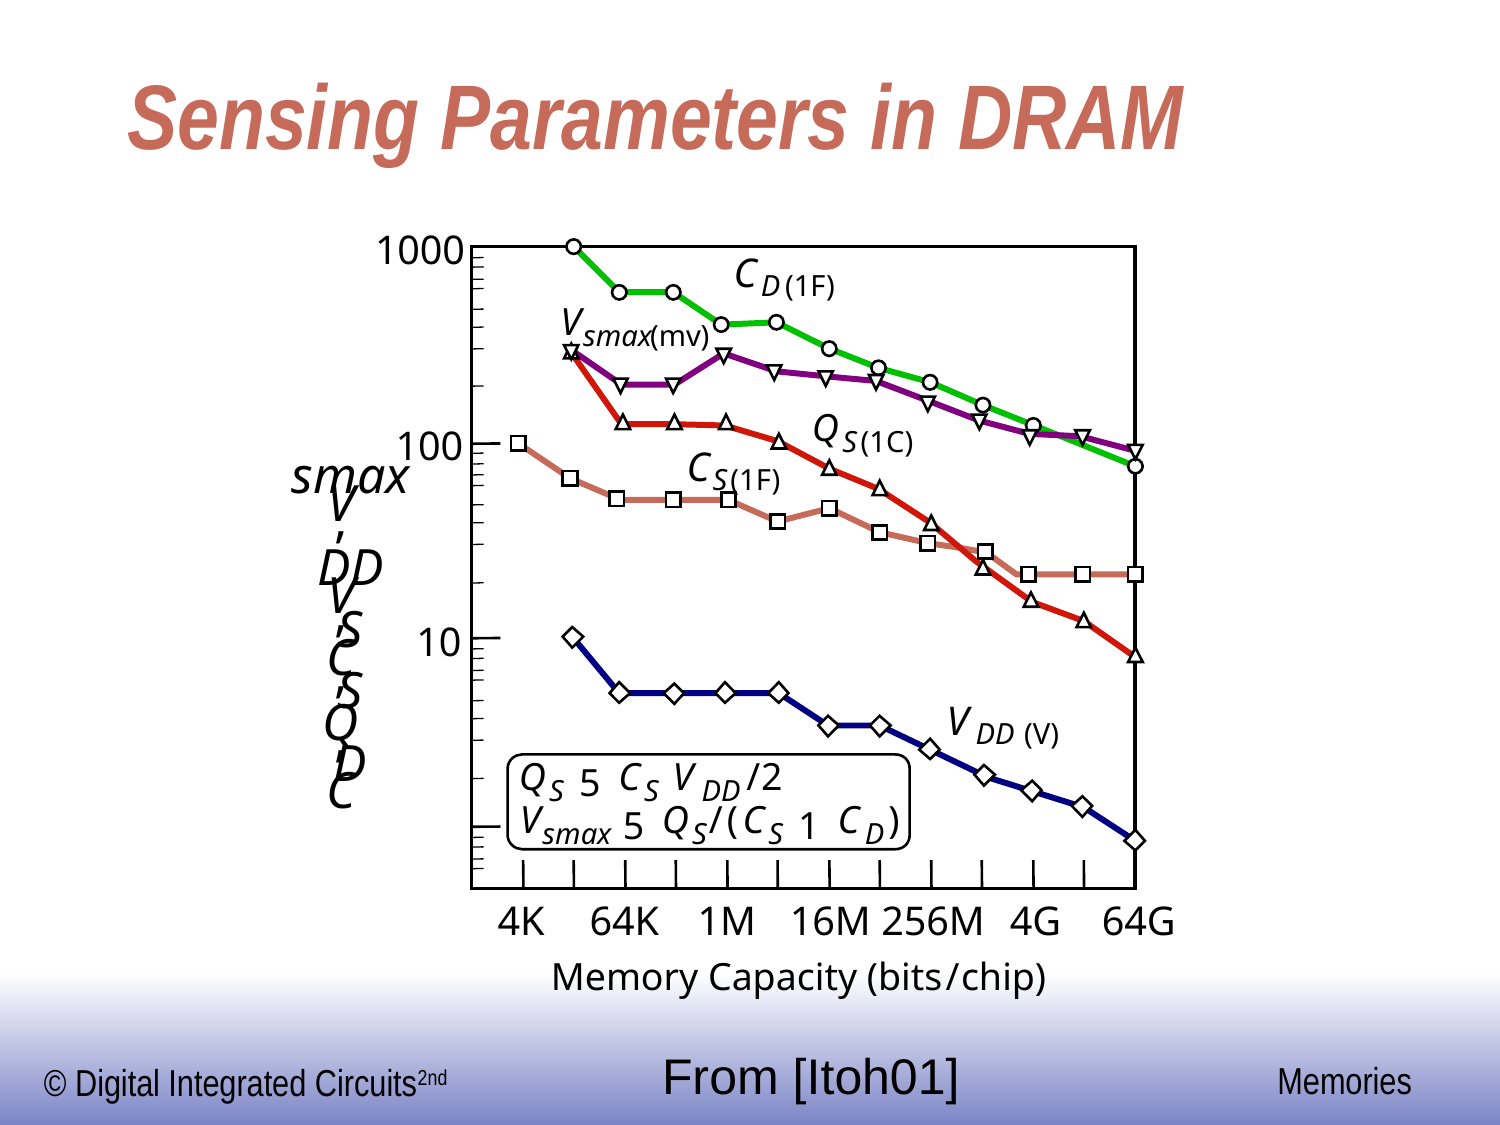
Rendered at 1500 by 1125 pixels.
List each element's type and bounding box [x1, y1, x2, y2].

text_box [789, 895, 871, 943]
text_box [1009, 895, 1062, 943]
text_box [589, 895, 660, 943]
text_box [1101, 895, 1176, 943]
text_box [961, 953, 1047, 999]
text_box [375, 225, 466, 273]
text_box [945, 953, 960, 999]
text_box [291, 421, 464, 819]
text_box [550, 953, 943, 999]
text_box [416, 616, 462, 665]
title [112, 50, 1388, 175]
text_box [697, 895, 756, 943]
text_box [497, 895, 545, 943]
text_box [471, 239, 1145, 889]
text_box [881, 895, 985, 943]
text_box [647, 1037, 975, 1113]
